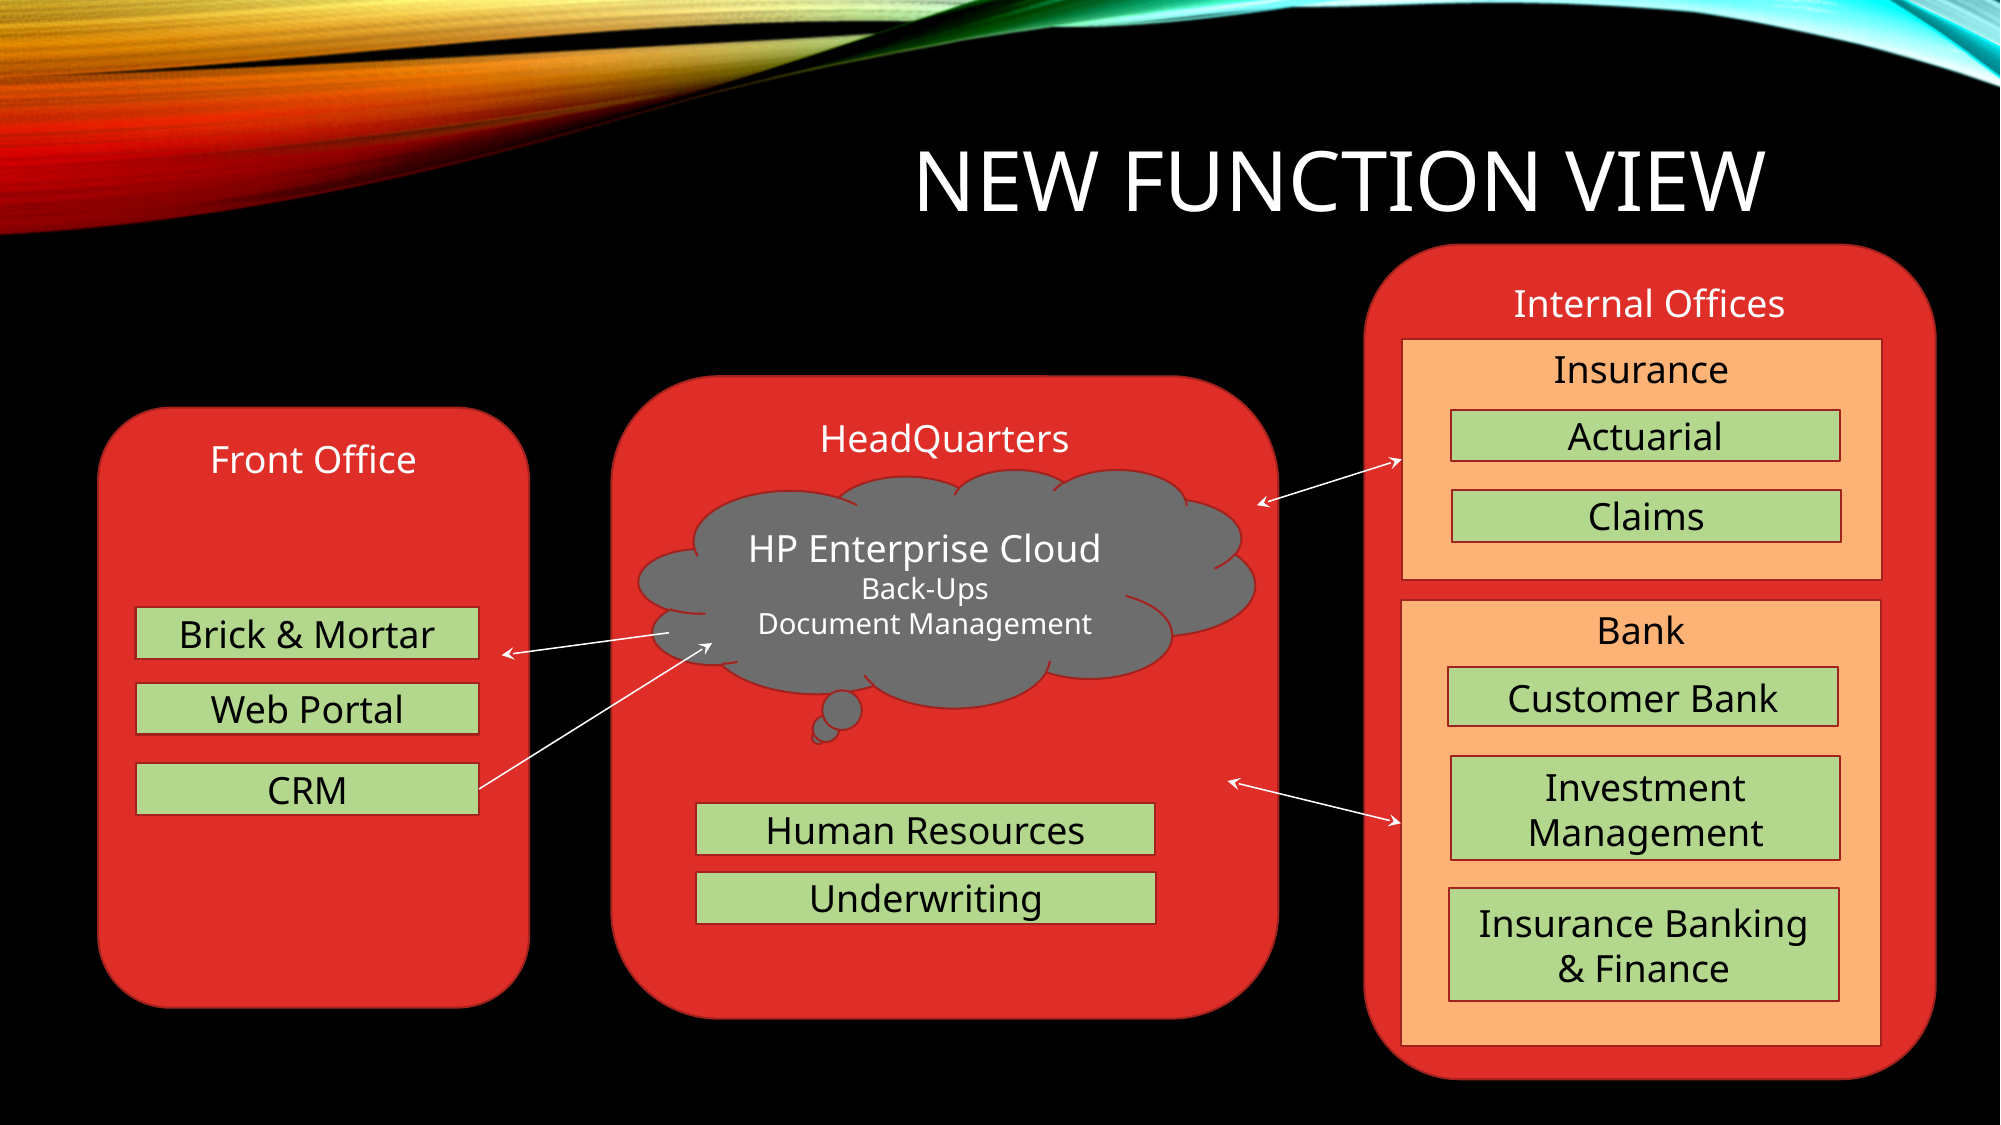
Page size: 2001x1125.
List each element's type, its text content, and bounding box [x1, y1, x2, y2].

title New Function View [474, 125, 1783, 244]
text_box Actuarial [1450, 409, 1841, 462]
text_box Insurance [1401, 338, 1883, 581]
text_box Investment Management [1450, 755, 1841, 861]
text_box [478, 642, 713, 790]
text_box Customer Bank [1447, 666, 1839, 727]
text_box Insurance Banking & Finance [1448, 887, 1840, 1002]
text_box Claims [1451, 489, 1842, 543]
picture [0, 0, 2000, 237]
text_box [611, 376, 1279, 1019]
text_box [1227, 780, 1402, 824]
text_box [501, 632, 670, 656]
text_box Bank [1400, 599, 1882, 1047]
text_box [97, 407, 530, 1008]
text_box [1256, 459, 1402, 506]
text_box Internal Offices [1363, 243, 1937, 1081]
